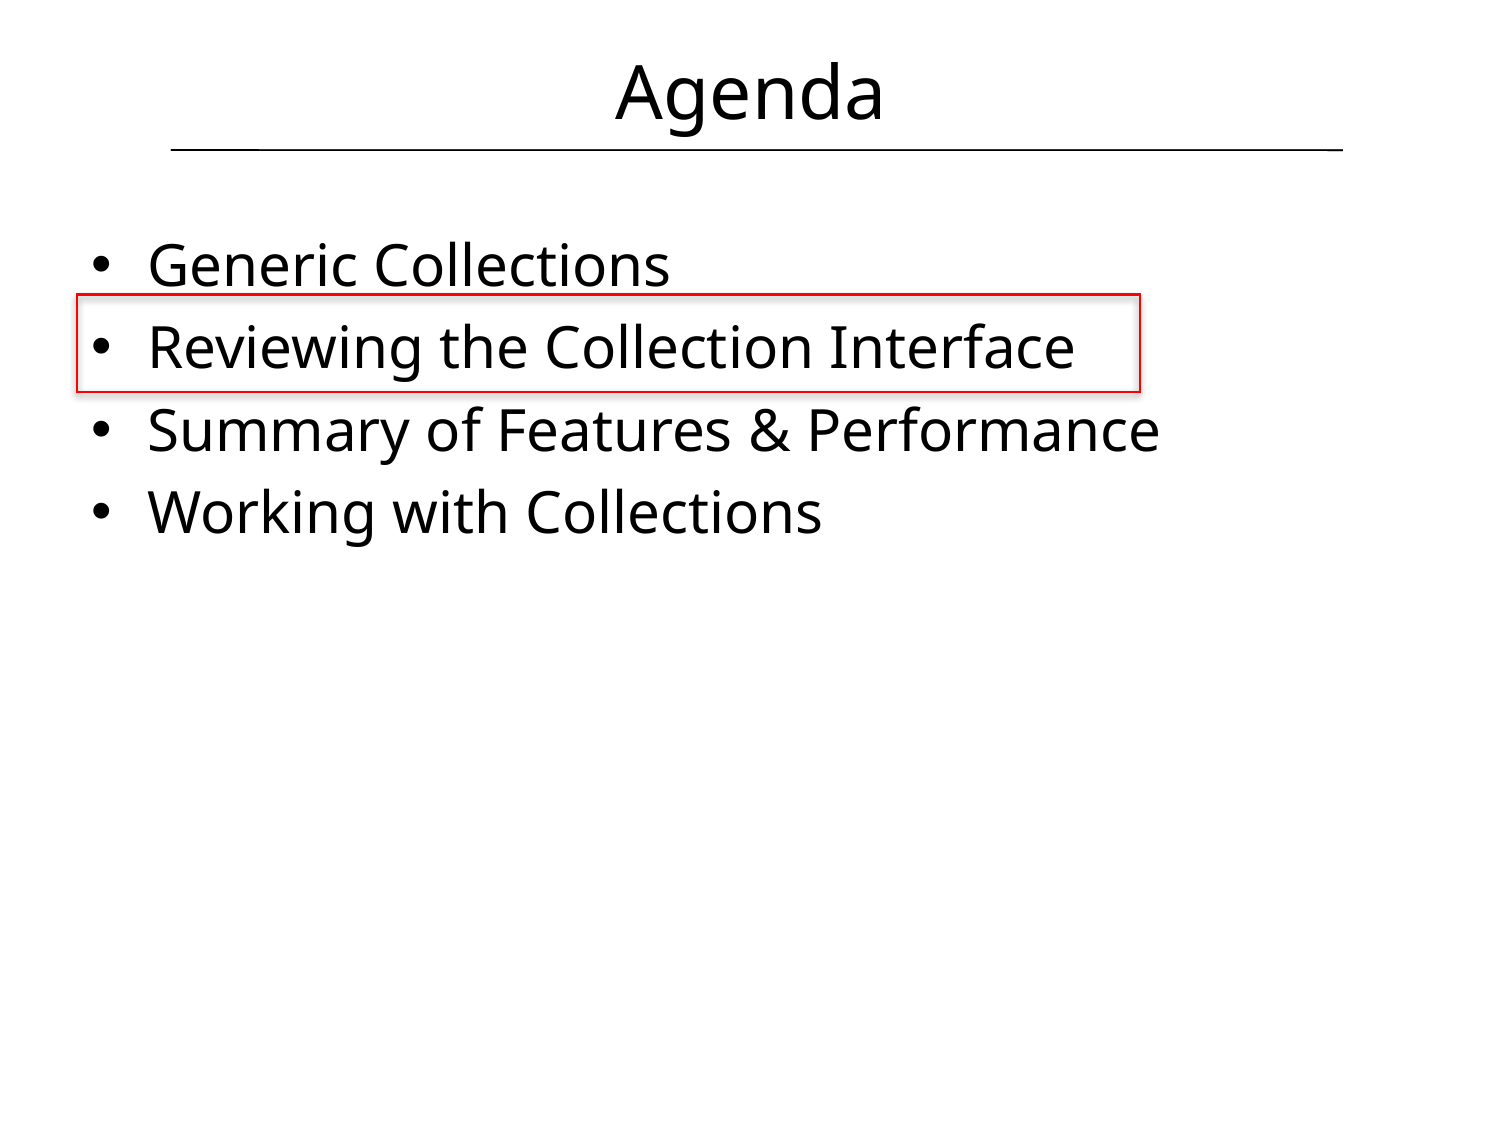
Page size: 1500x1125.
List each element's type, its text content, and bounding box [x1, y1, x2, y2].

text_box [77, 294, 1141, 393]
text_box Generic Collections Reviewing the Collection Interface Summary of Features & Performance Working with Collections [76, 219, 1427, 554]
text_box Agenda [75, 35, 1428, 143]
